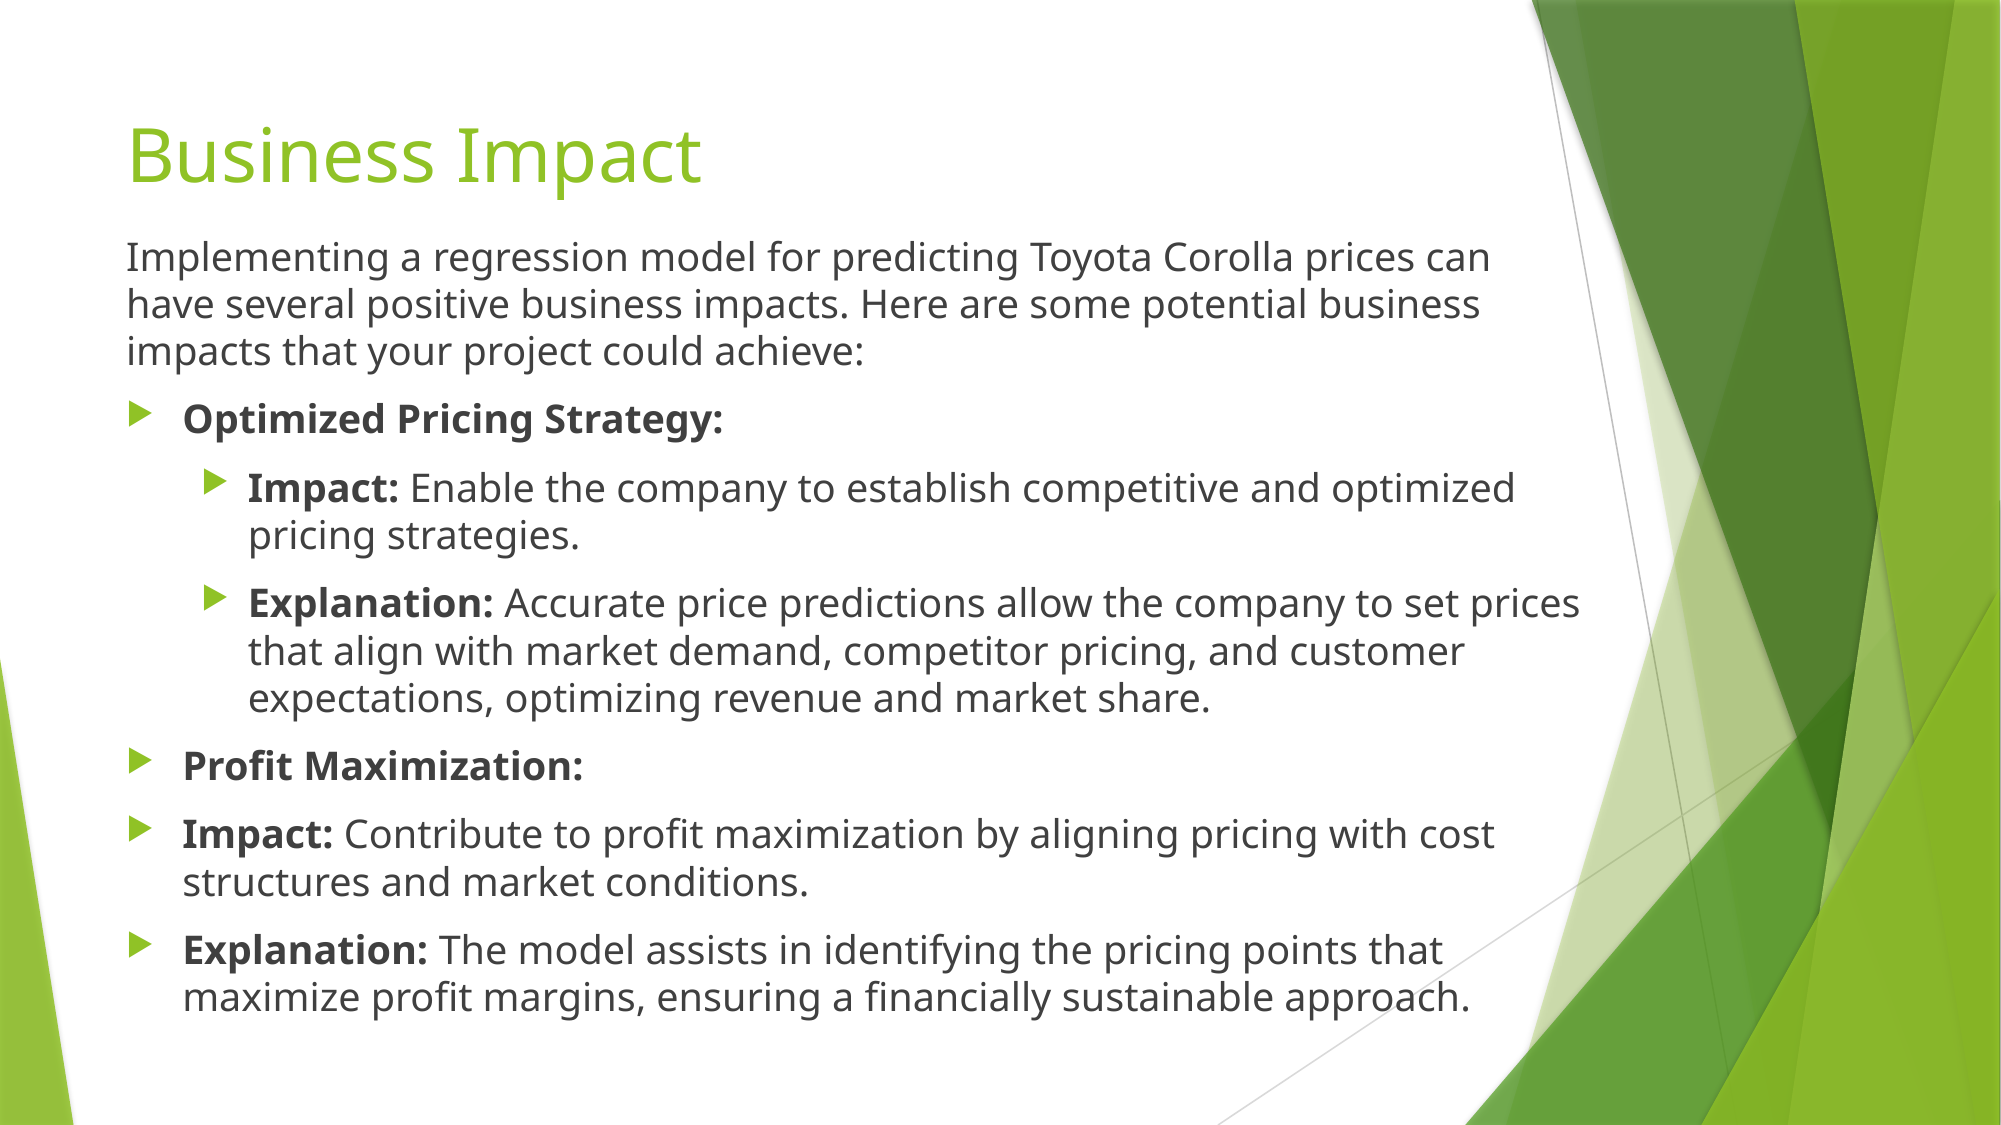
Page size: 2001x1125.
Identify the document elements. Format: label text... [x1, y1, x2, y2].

list Implementing a regression model for predicting Toyota Corolla prices can have several positive business impacts. Here are some potential business impacts that your project could achieve: Optimized Pricing Strategy: Impact: Enable the company to establish competitive and optimized pricing strategies. Explanation: Accurate price predictions allow the company to set prices that align with market demand, competitor pricing, and customer expectations, optimizing revenue and market share. Profit Maximization: Impact: Contribute to profit maximization by aligning pricing with cost structures and market conditions. Explanation: The model assists in identifying the pricing points that maximize profit margins, ensuring a financially sustainable approach. [111, 223, 1603, 1081]
title Business Impact [111, 99, 1522, 223]
